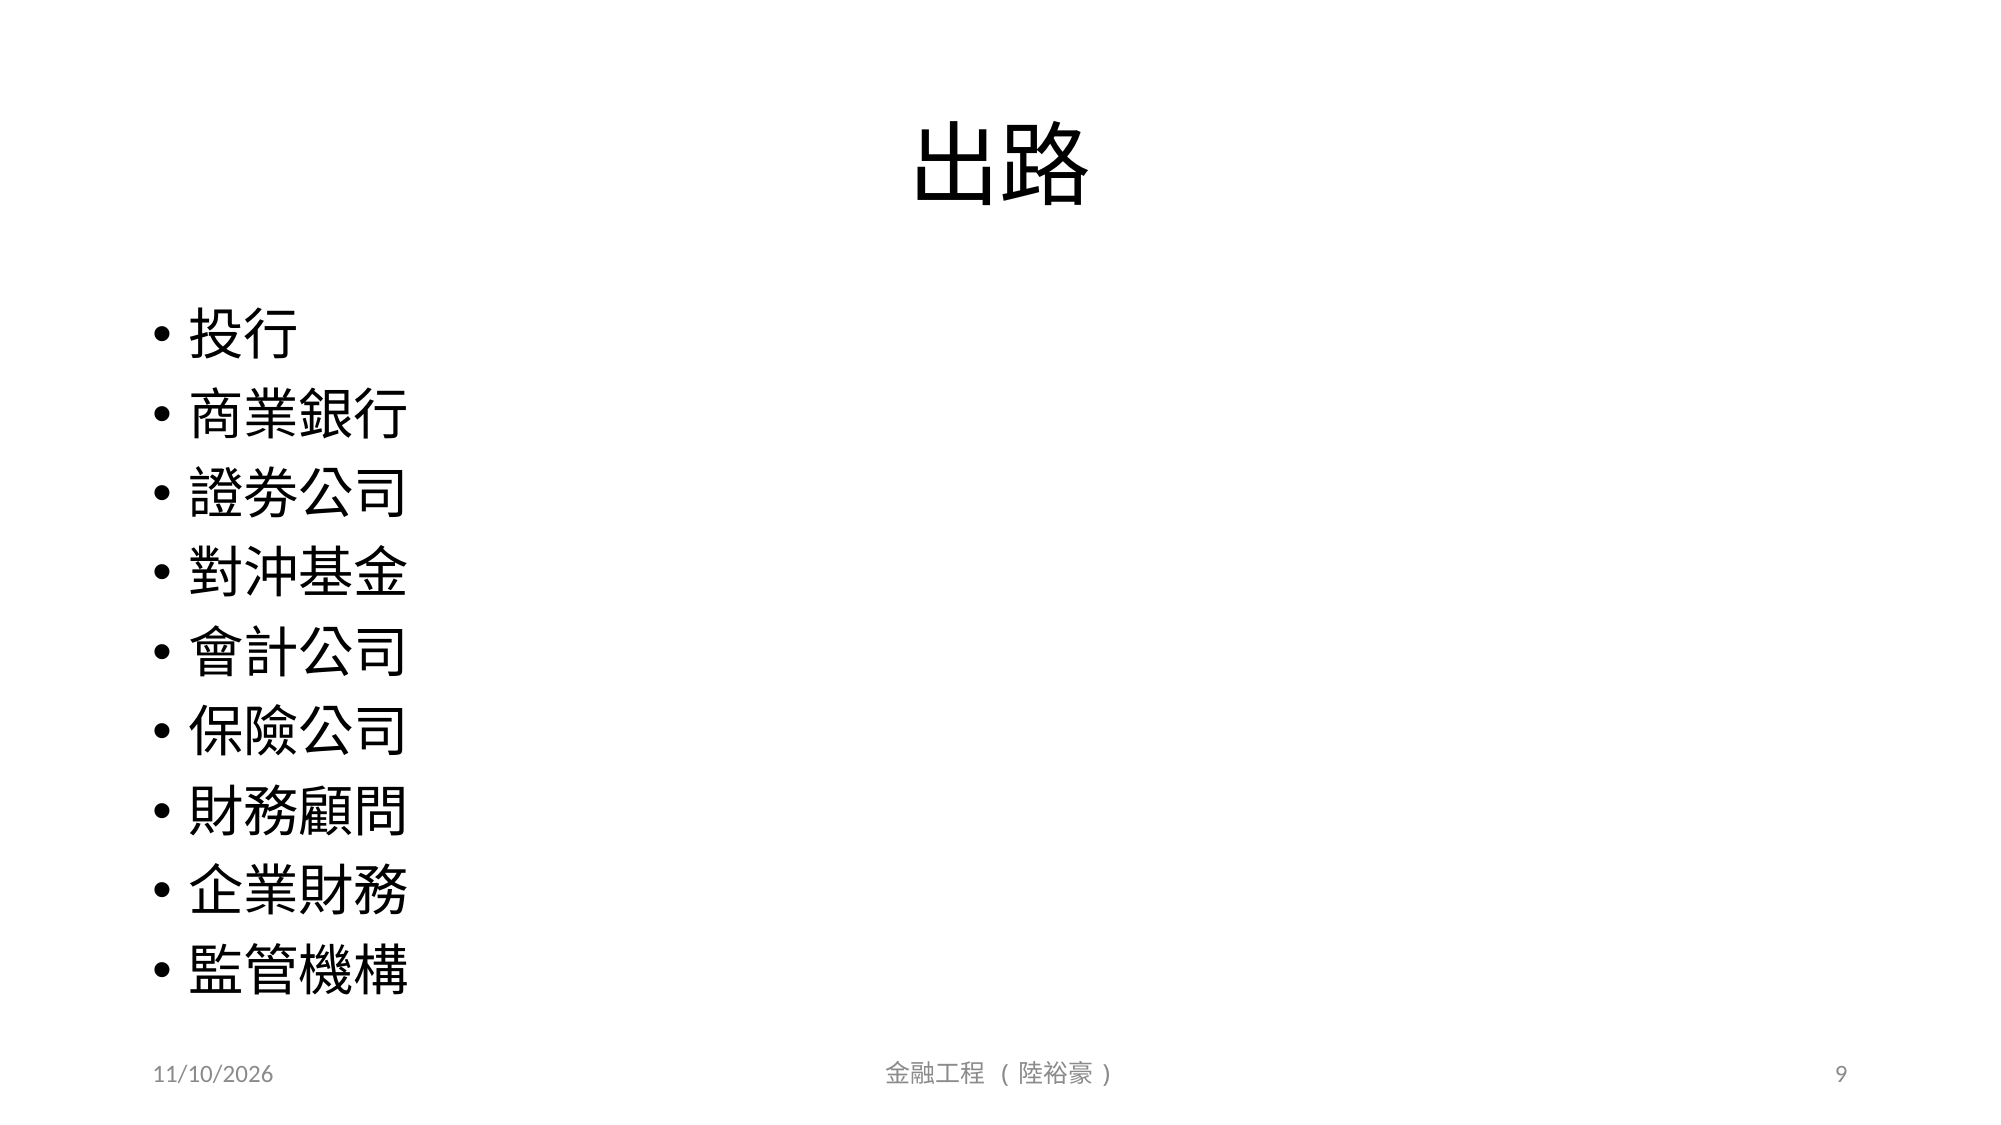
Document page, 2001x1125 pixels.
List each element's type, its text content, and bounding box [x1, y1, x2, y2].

footer 金融工程 (陸裕豪) [662, 1042, 1338, 1103]
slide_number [137, 1042, 588, 1103]
slide_number 9 [1412, 1042, 1863, 1103]
title 出路 [137, 59, 1863, 278]
list 投行 商業銀行 證劵公司 對沖基金 會計公司 保險公司 財務顧問 企業財務 監管機構 [137, 299, 1863, 1014]
